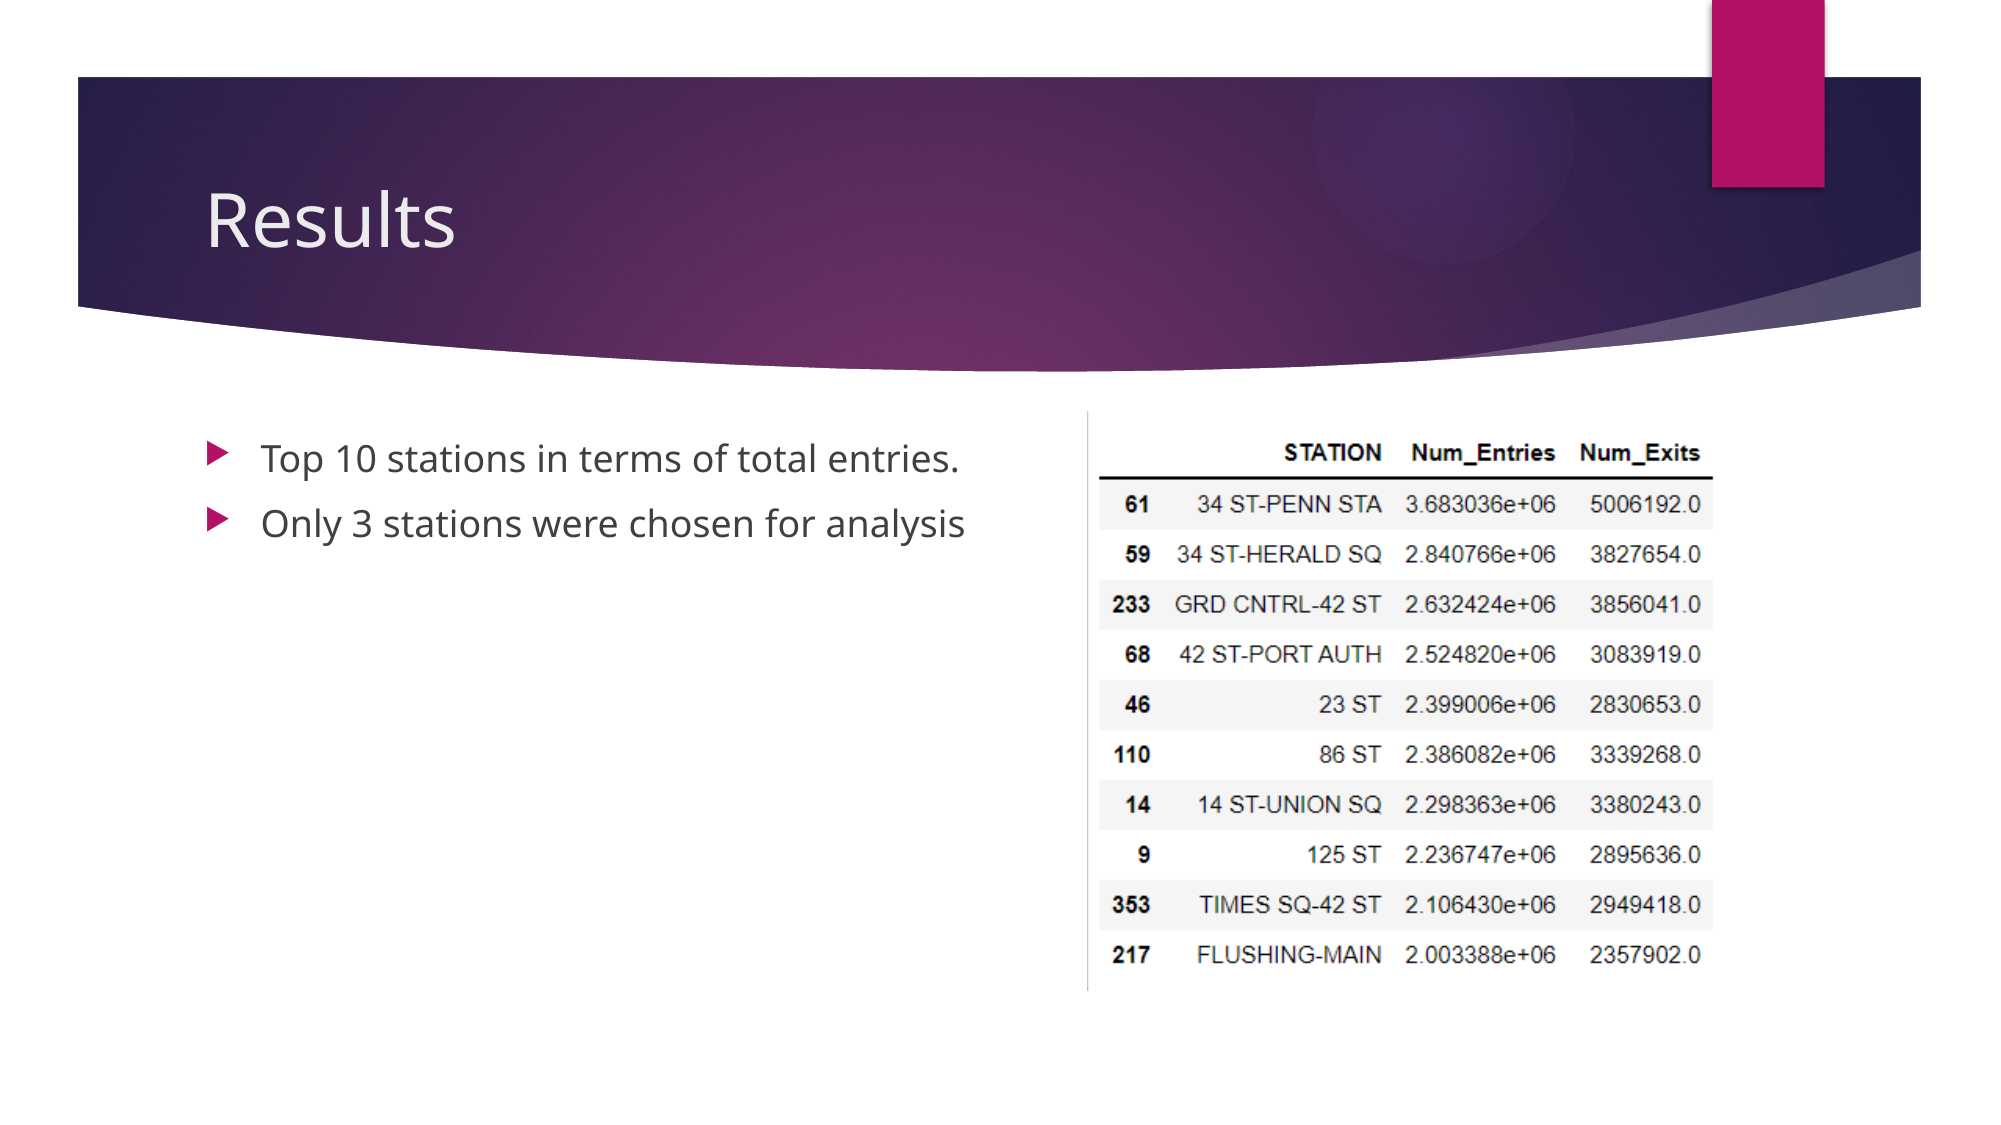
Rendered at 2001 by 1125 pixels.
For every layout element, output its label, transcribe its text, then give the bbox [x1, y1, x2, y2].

title Results [189, 159, 1627, 276]
picture [1087, 410, 1757, 1004]
list Top 10 stations in terms of total entries. Only 3 stations were chosen for analysis [189, 427, 1016, 988]
